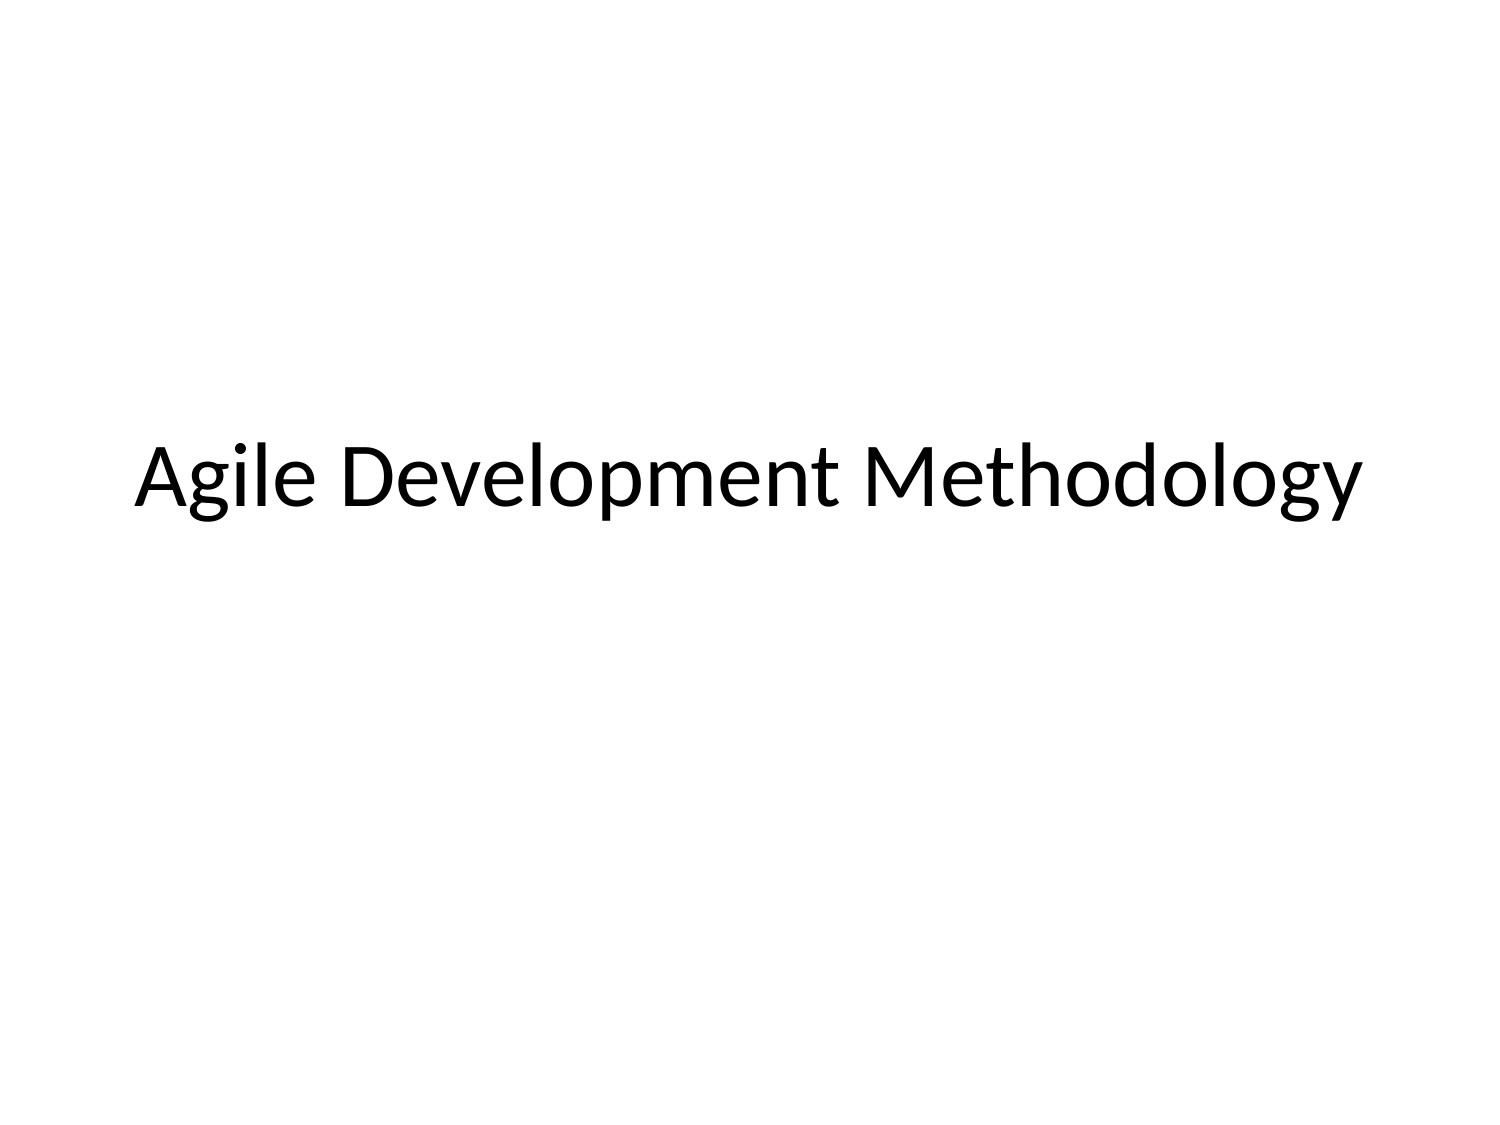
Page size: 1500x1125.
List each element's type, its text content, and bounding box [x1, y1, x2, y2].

title Agile Development Methodology [112, 349, 1388, 591]
